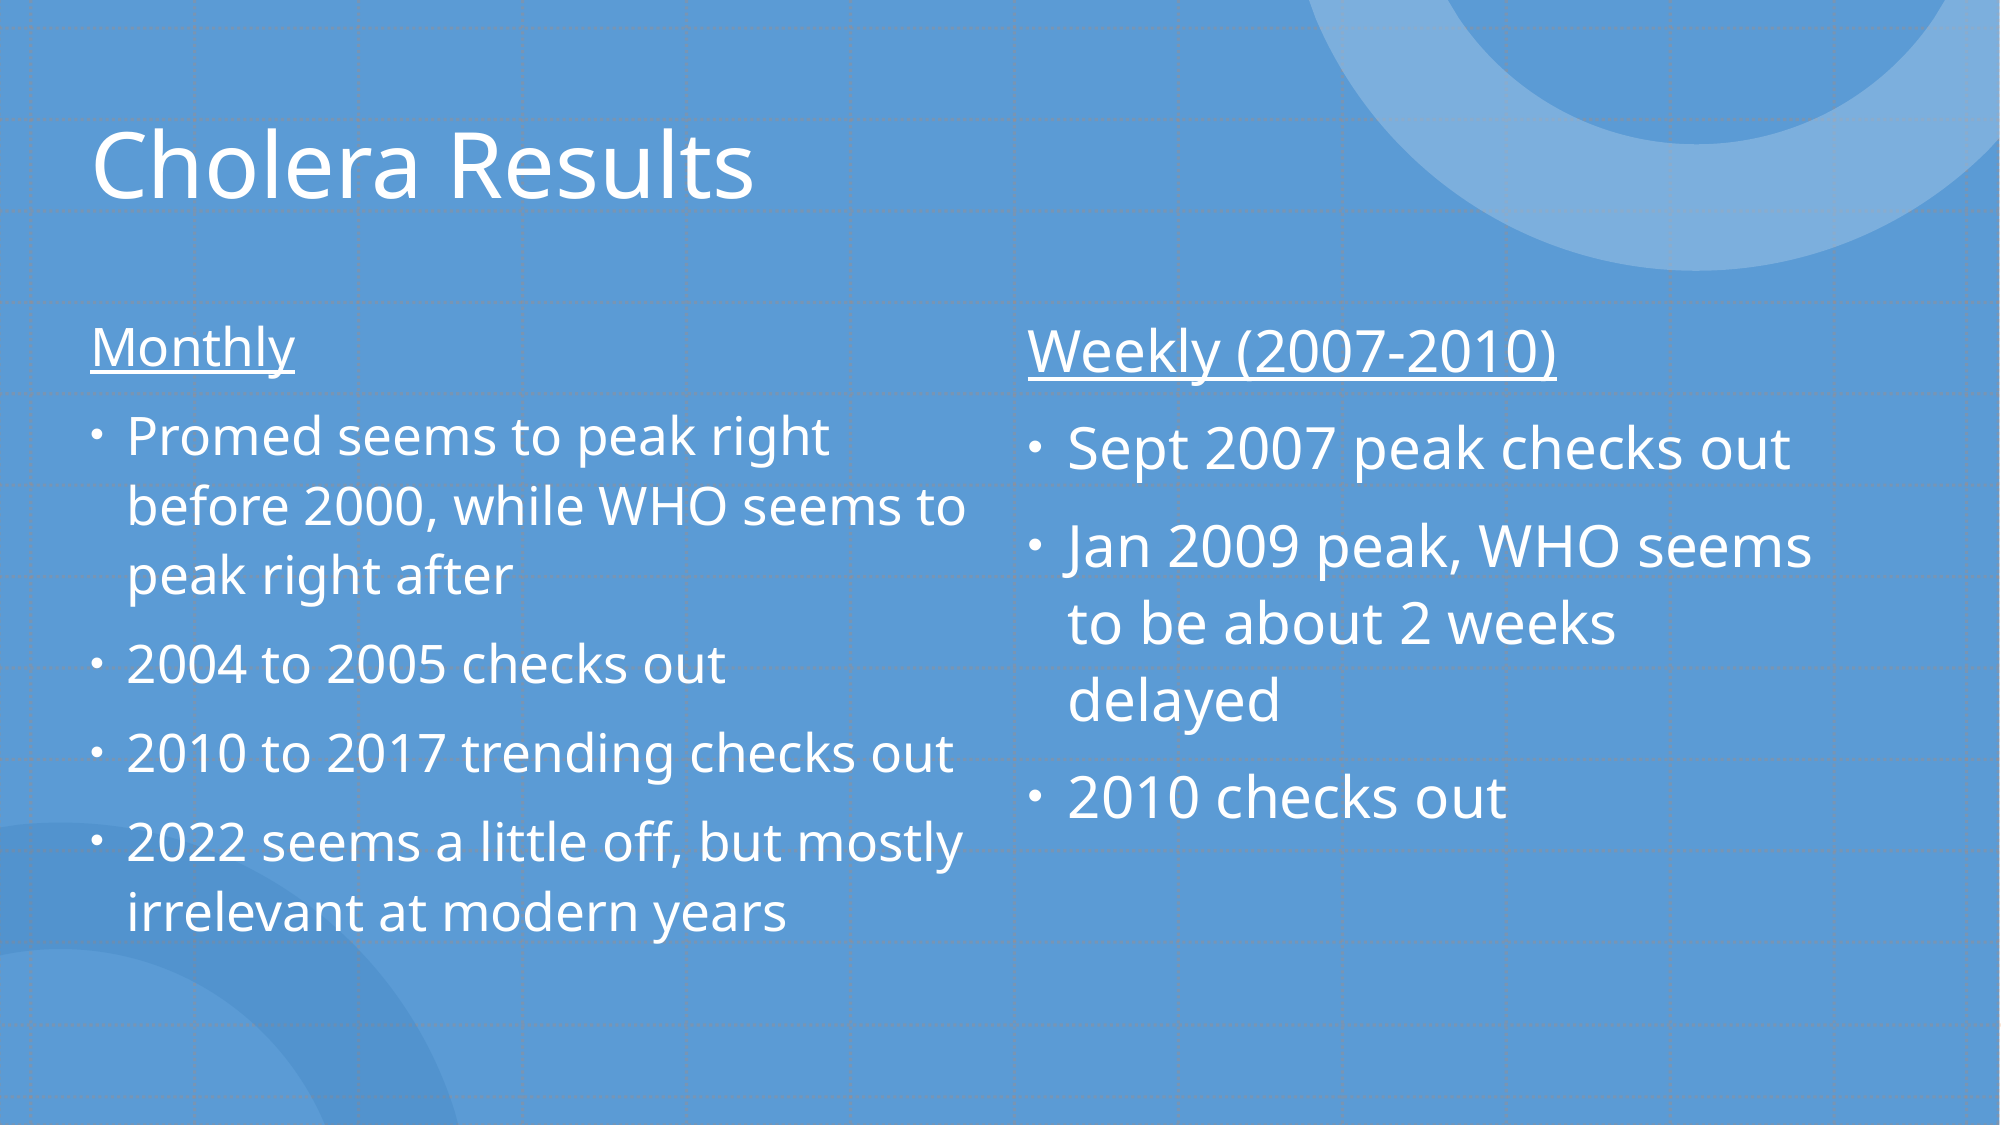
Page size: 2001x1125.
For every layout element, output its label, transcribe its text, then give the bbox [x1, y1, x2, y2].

list Weekly (2007-2010) Sept 2007 peak checks out Jan 2009 peak, WHO seems to be about 2 weeks delayed 2010 checks out [1012, 299, 1863, 1014]
list Monthly Promed seems to peak right before 2000, while WHO seems to peak right after 2004 to 2005 checks out 2010 to 2017 trending checks out 2022 seems a little off, but mostly irrelevant at modern years [75, 299, 988, 1014]
title Cholera Results [75, 59, 1834, 278]
